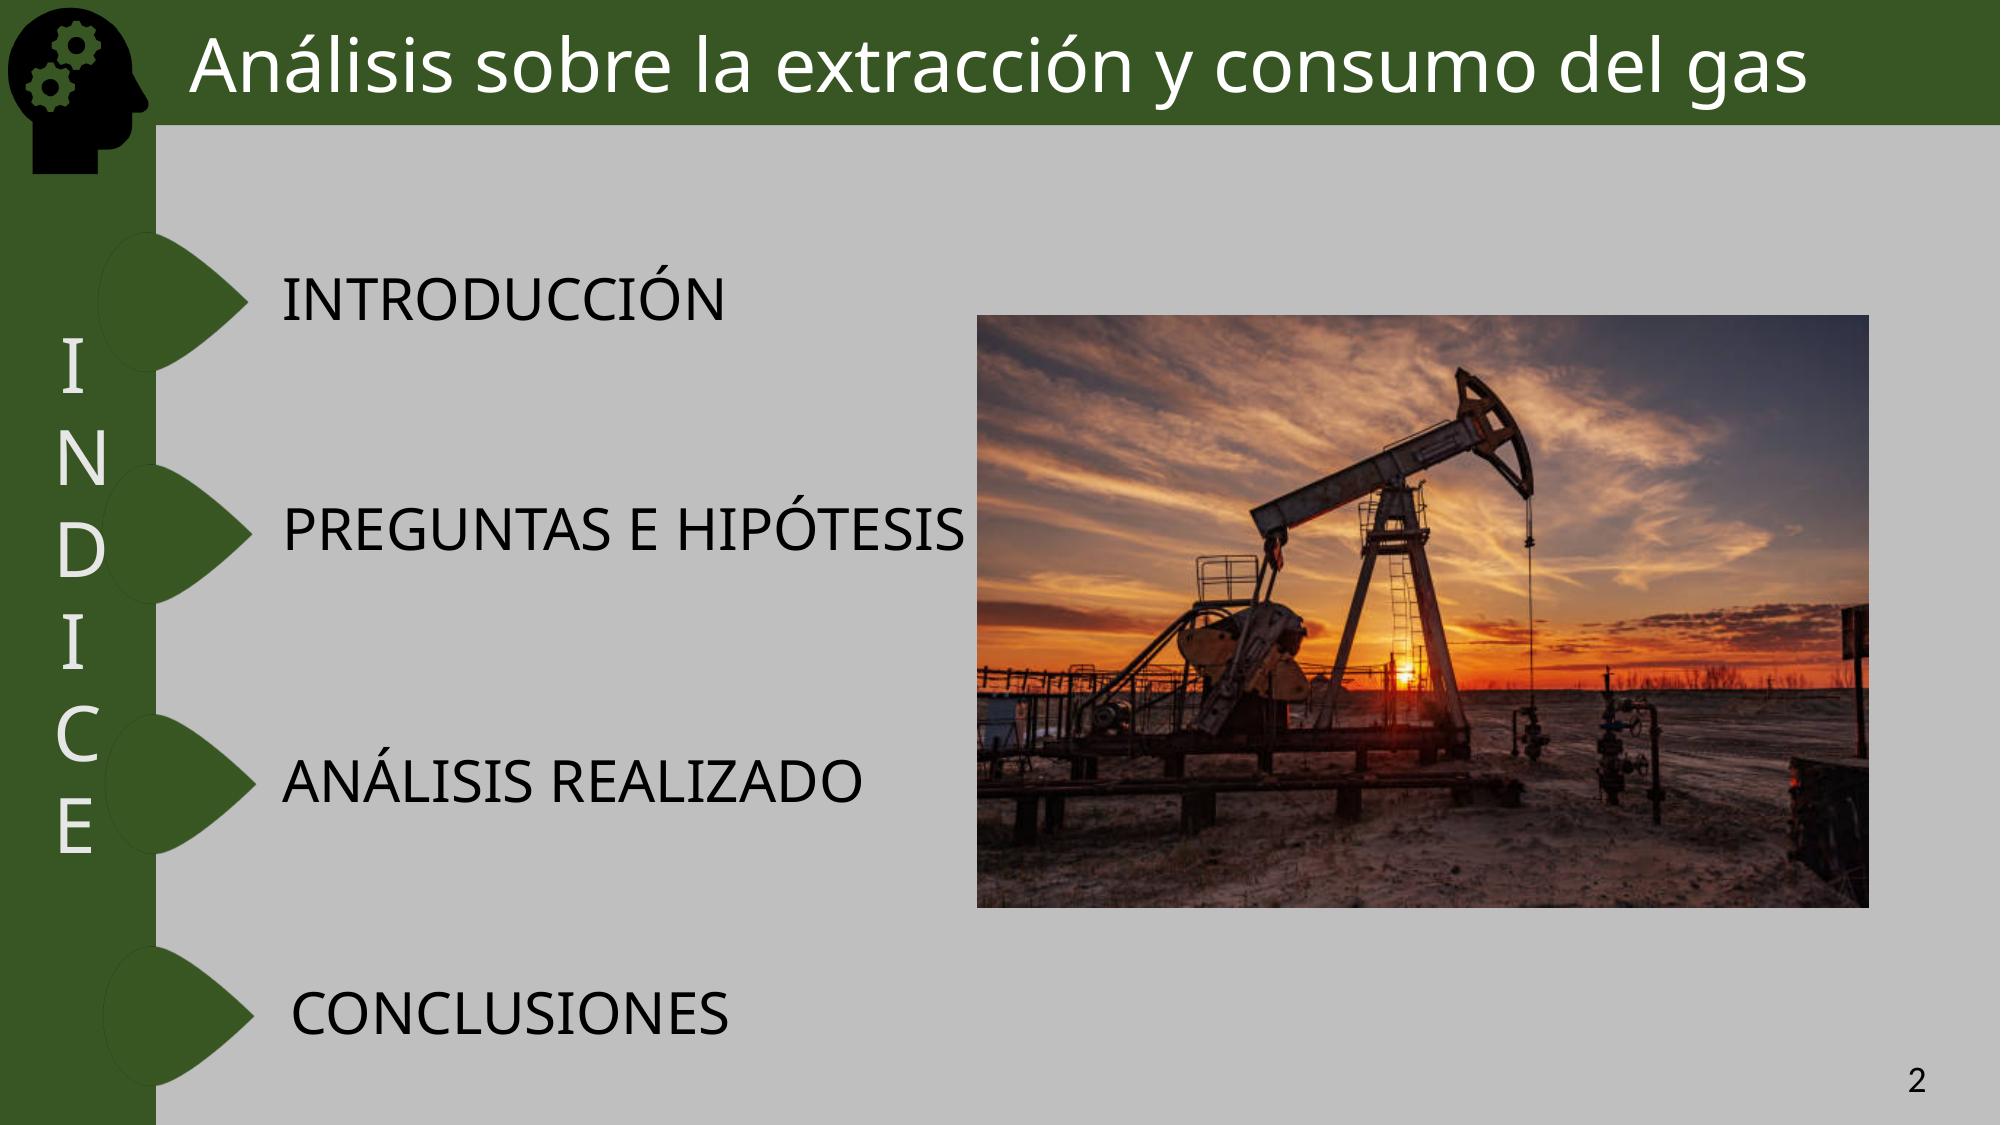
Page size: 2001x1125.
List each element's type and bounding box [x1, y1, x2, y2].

picture [977, 315, 1869, 908]
text_box [0, 0, 2000, 1125]
text_box [77, 168, 276, 1125]
